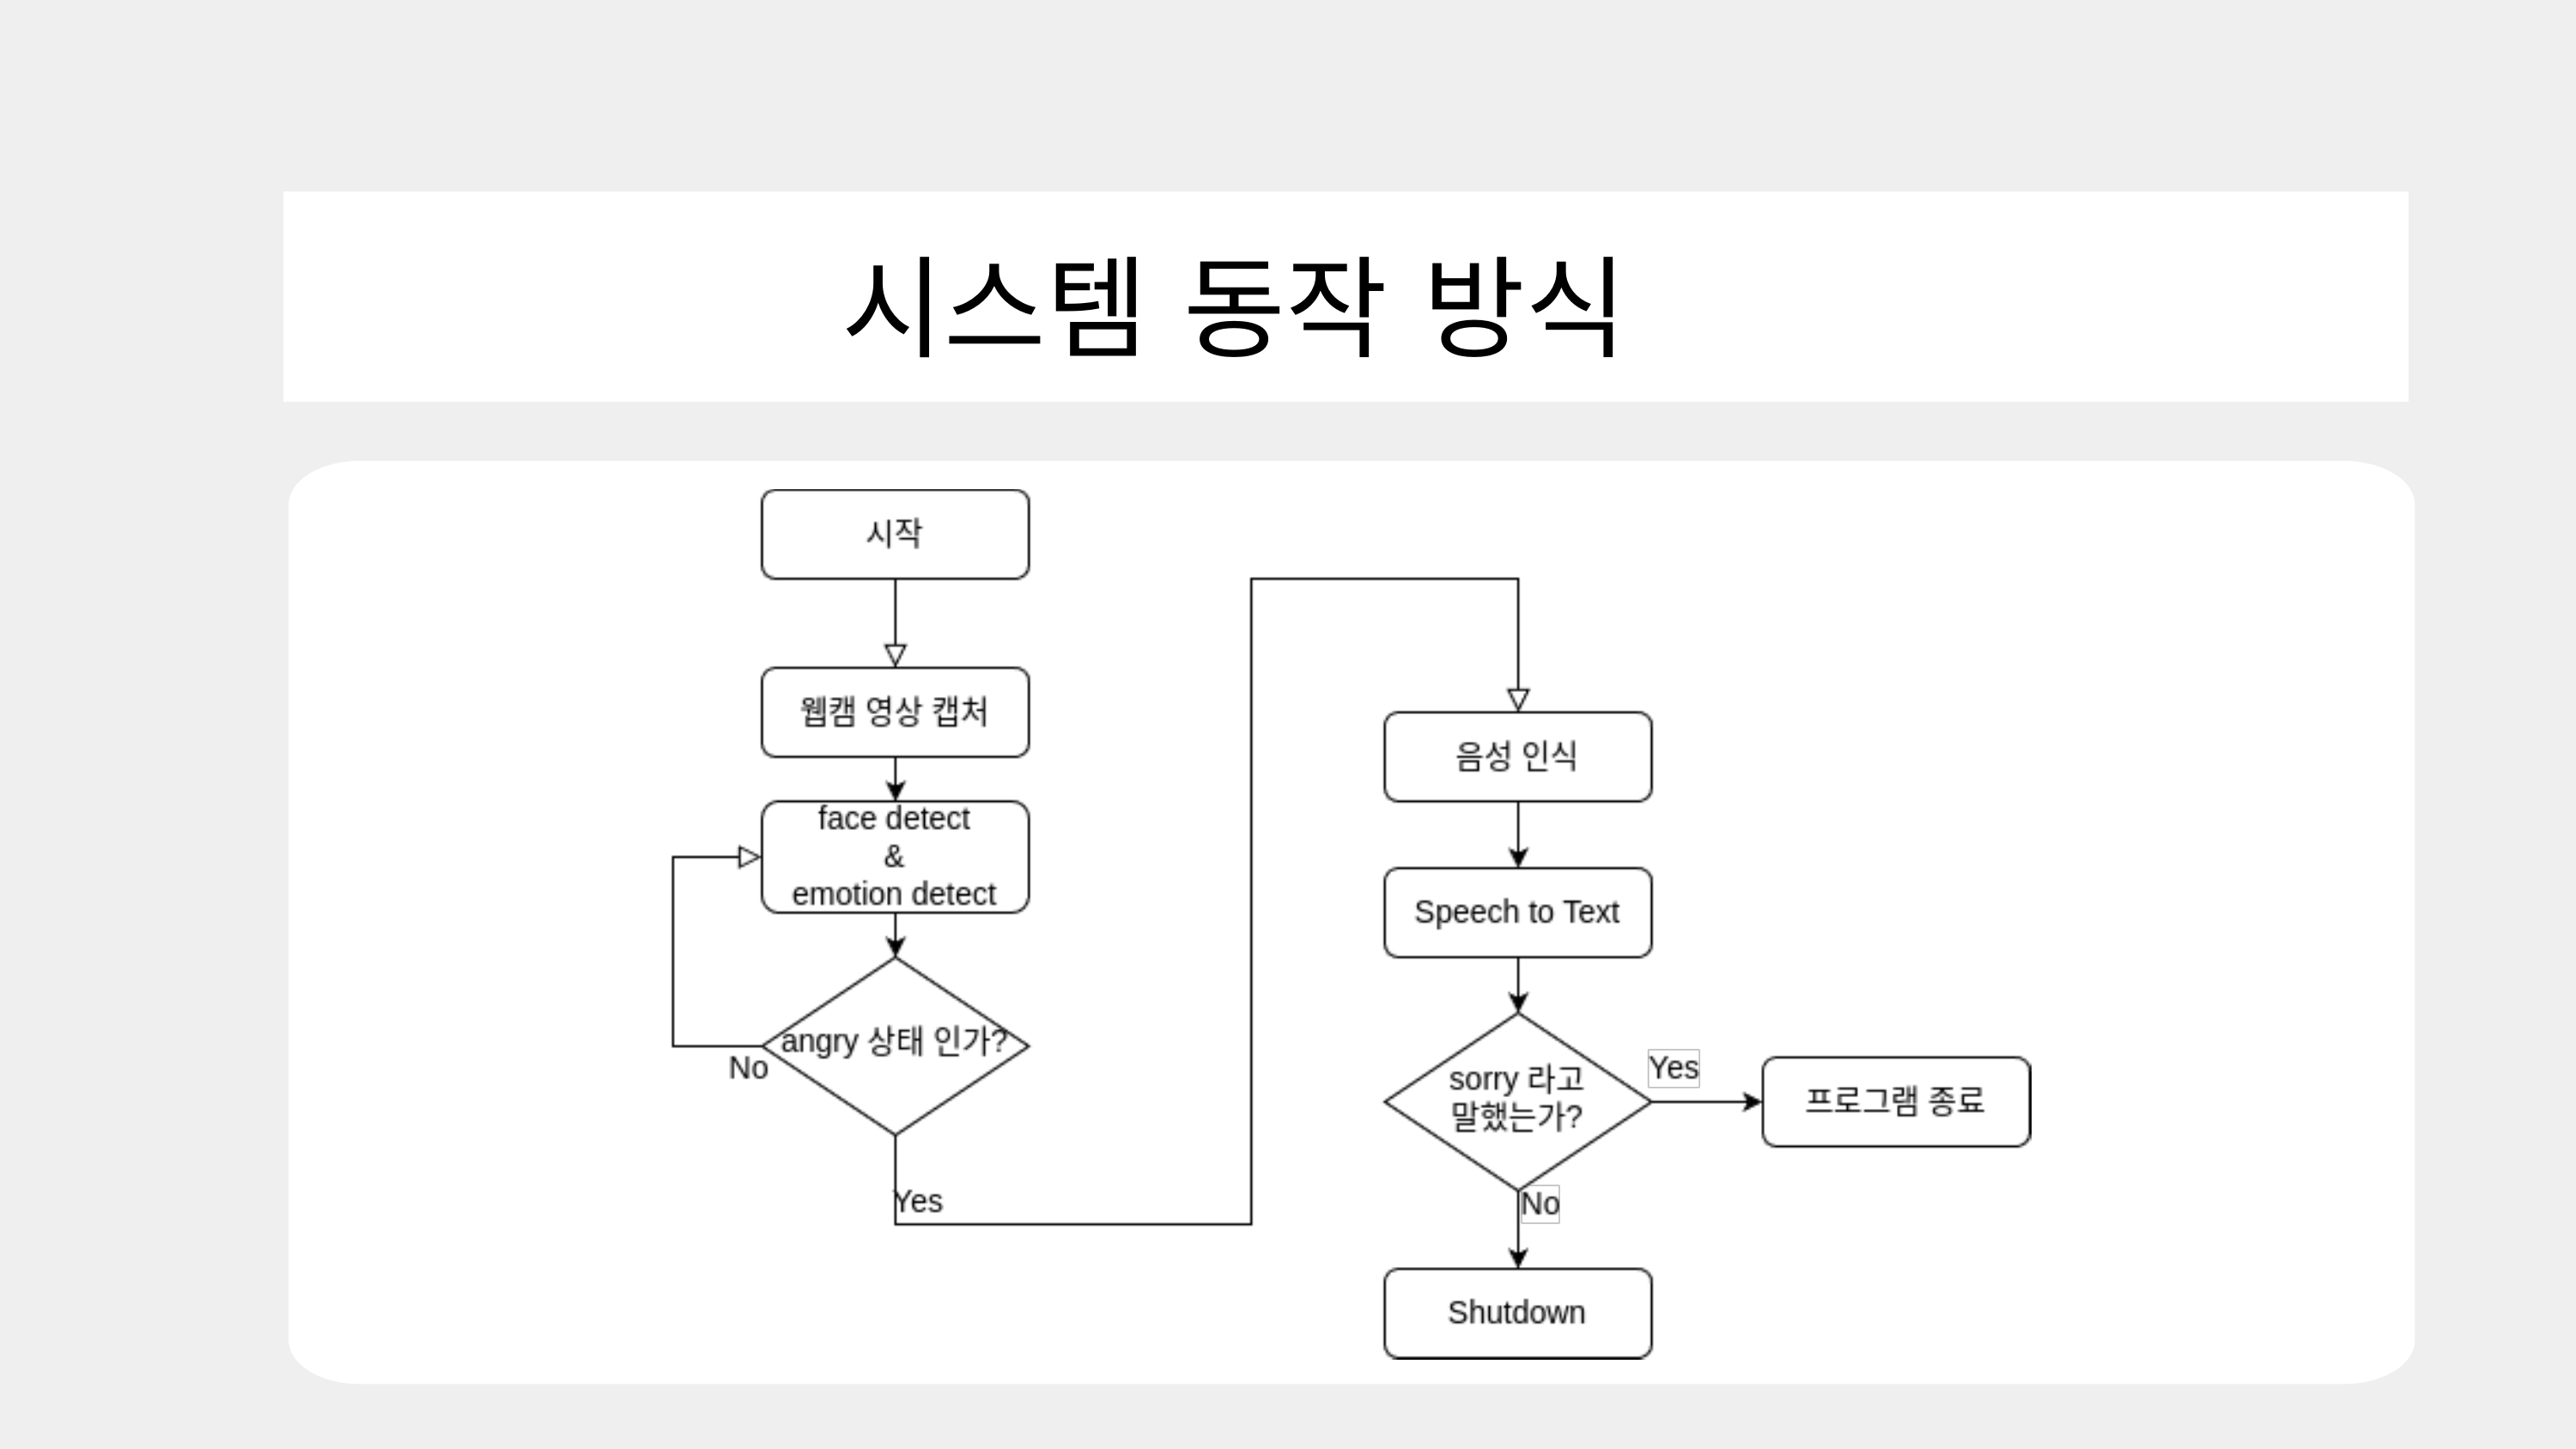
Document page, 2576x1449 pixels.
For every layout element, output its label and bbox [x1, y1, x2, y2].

picture [652, 489, 2032, 1360]
text_box [288, 418, 2415, 1385]
text_box [283, 139, 2409, 402]
